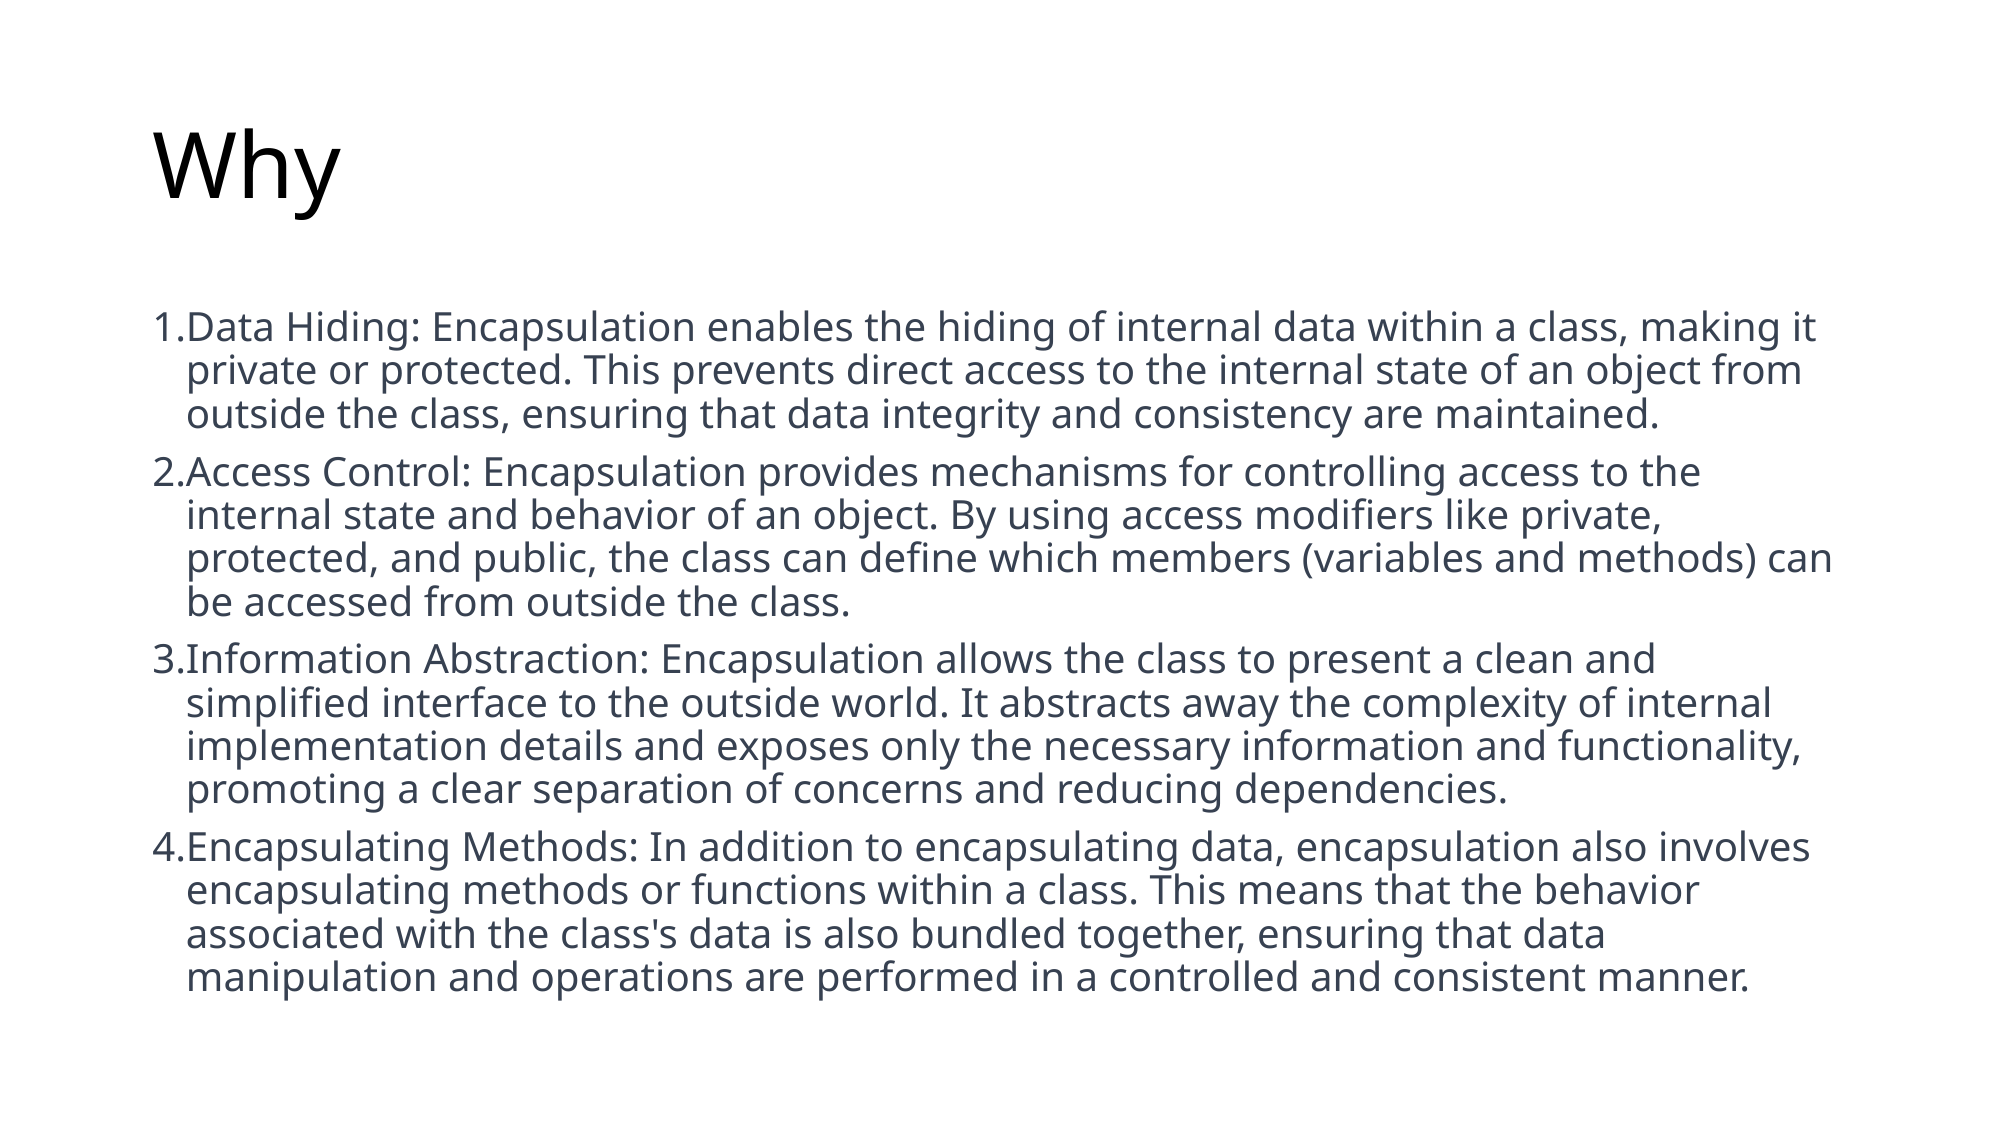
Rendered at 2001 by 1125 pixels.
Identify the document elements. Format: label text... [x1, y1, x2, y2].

list Data Hiding: Encapsulation enables the hiding of internal data within a class, making it private or protected. This prevents direct access to the internal state of an object from outside the class, ensuring that data integrity and consistency are maintained. Access Control: Encapsulation provides mechanisms for controlling access to the internal state and behavior of an object. By using access modifiers like private, protected, and public, the class can define which members (variables and methods) can be accessed from outside the class. Information Abstraction: Encapsulation allows the class to present a clean and simplified interface to the outside world. It abstracts away the complexity of internal implementation details and exposes only the necessary information and functionality, promoting a clear separation of concerns and reducing dependencies. Encapsulating Methods: In addition to encapsulating data, encapsulation also involves encapsulating methods or functions within a class. This means that the behavior associated with the class's data is also bundled together, ensuring that data manipulation and operations are performed in a controlled and consistent manner. [137, 299, 1863, 1014]
title Why [137, 59, 1863, 278]
